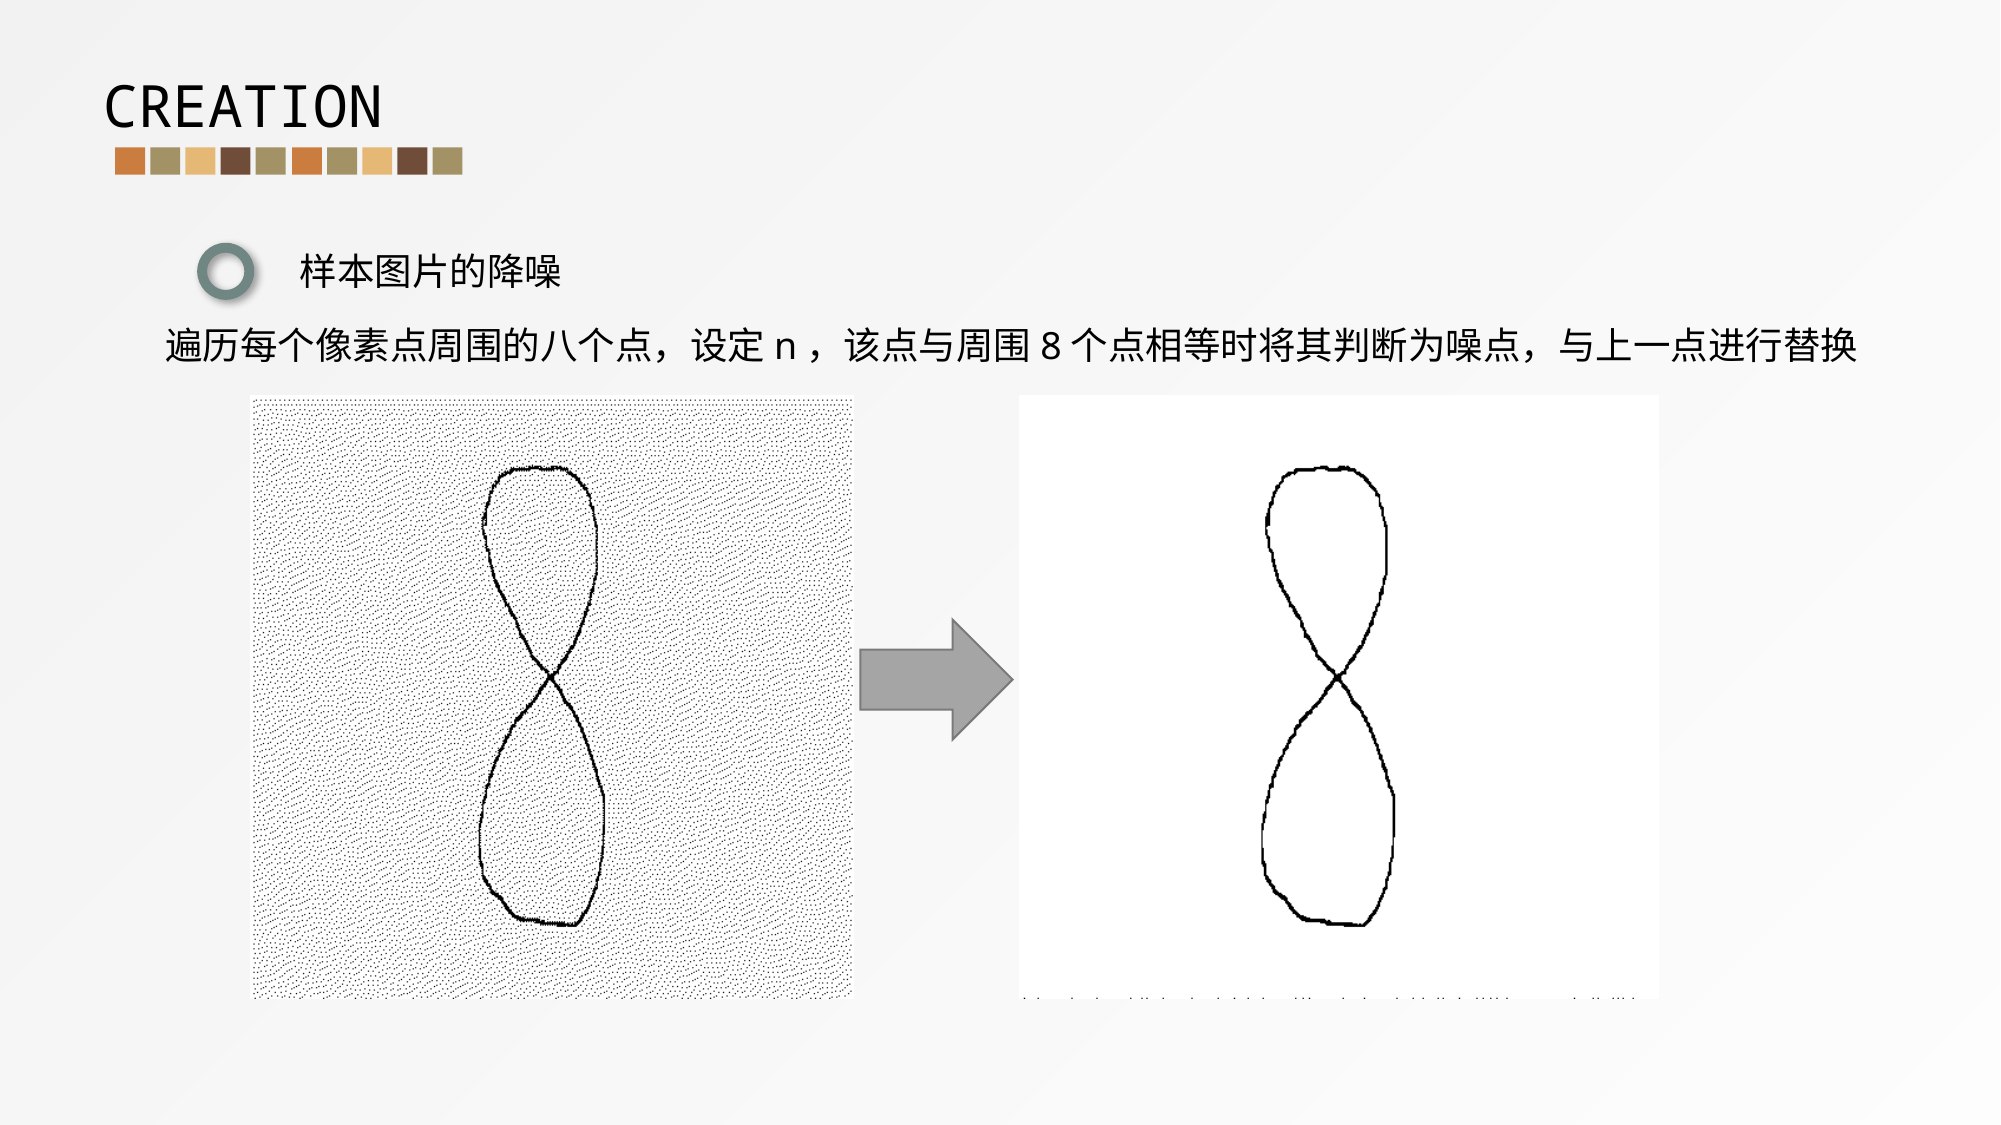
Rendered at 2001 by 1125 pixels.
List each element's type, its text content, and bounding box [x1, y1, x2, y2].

text_box 遍历每个像素点周围的八个点，设定n，该点与周围8个点相等时将其判断为噪点，与上一点进行替换 [150, 314, 1889, 510]
text_box 样本图片的降噪 [284, 240, 577, 301]
picture [1019, 395, 1659, 999]
text_box [196, 241, 256, 301]
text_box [115, 147, 463, 175]
picture [250, 395, 854, 999]
text_box CREATION [88, 61, 398, 147]
text_box [859, 617, 1015, 743]
